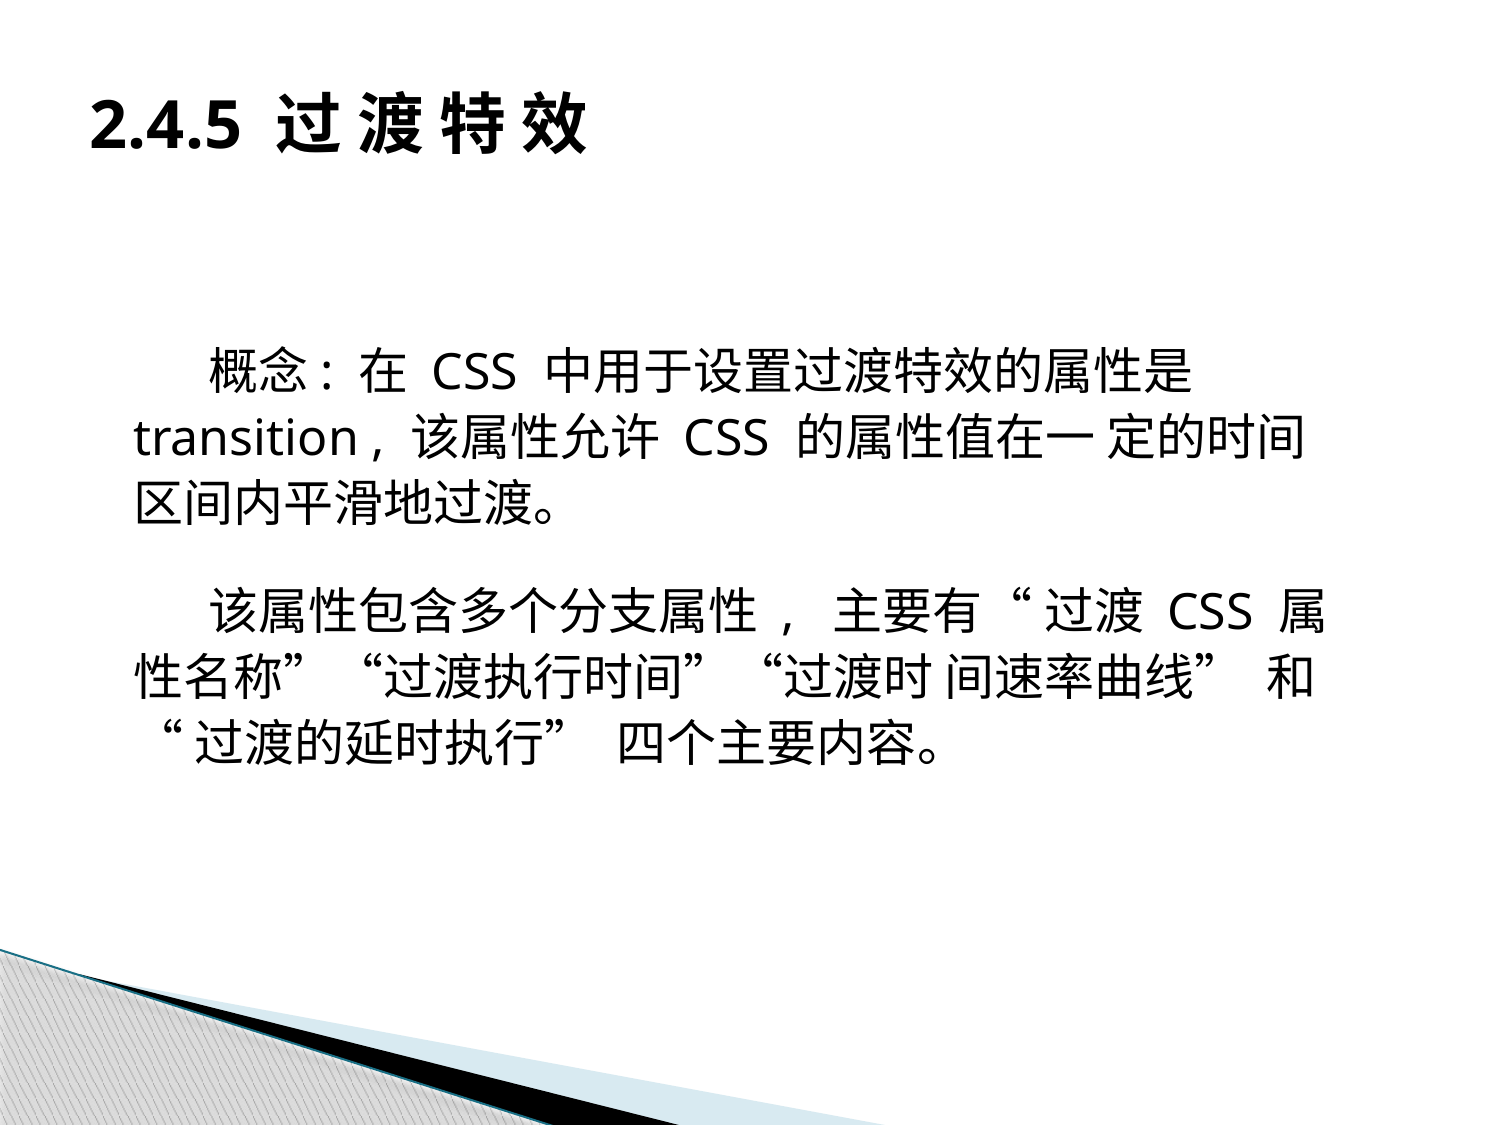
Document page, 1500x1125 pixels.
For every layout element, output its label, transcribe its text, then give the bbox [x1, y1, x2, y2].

title 2.4.5 过 渡 特 效 [75, 45, 1425, 199]
list 概念: 在 CSS 中用于设置过渡特效的属性是 transition , 该属性允许 CSS 的属性值在一 定的时间区间内平滑地过渡。 该属性包含多个分支属性 , 主要有“ 过渡 CSS 属性名称”“过渡执行时间”“过渡时 间速率曲线” 和“ 过渡的延时执行” 四个主要内容。 [100, 326, 1365, 799]
